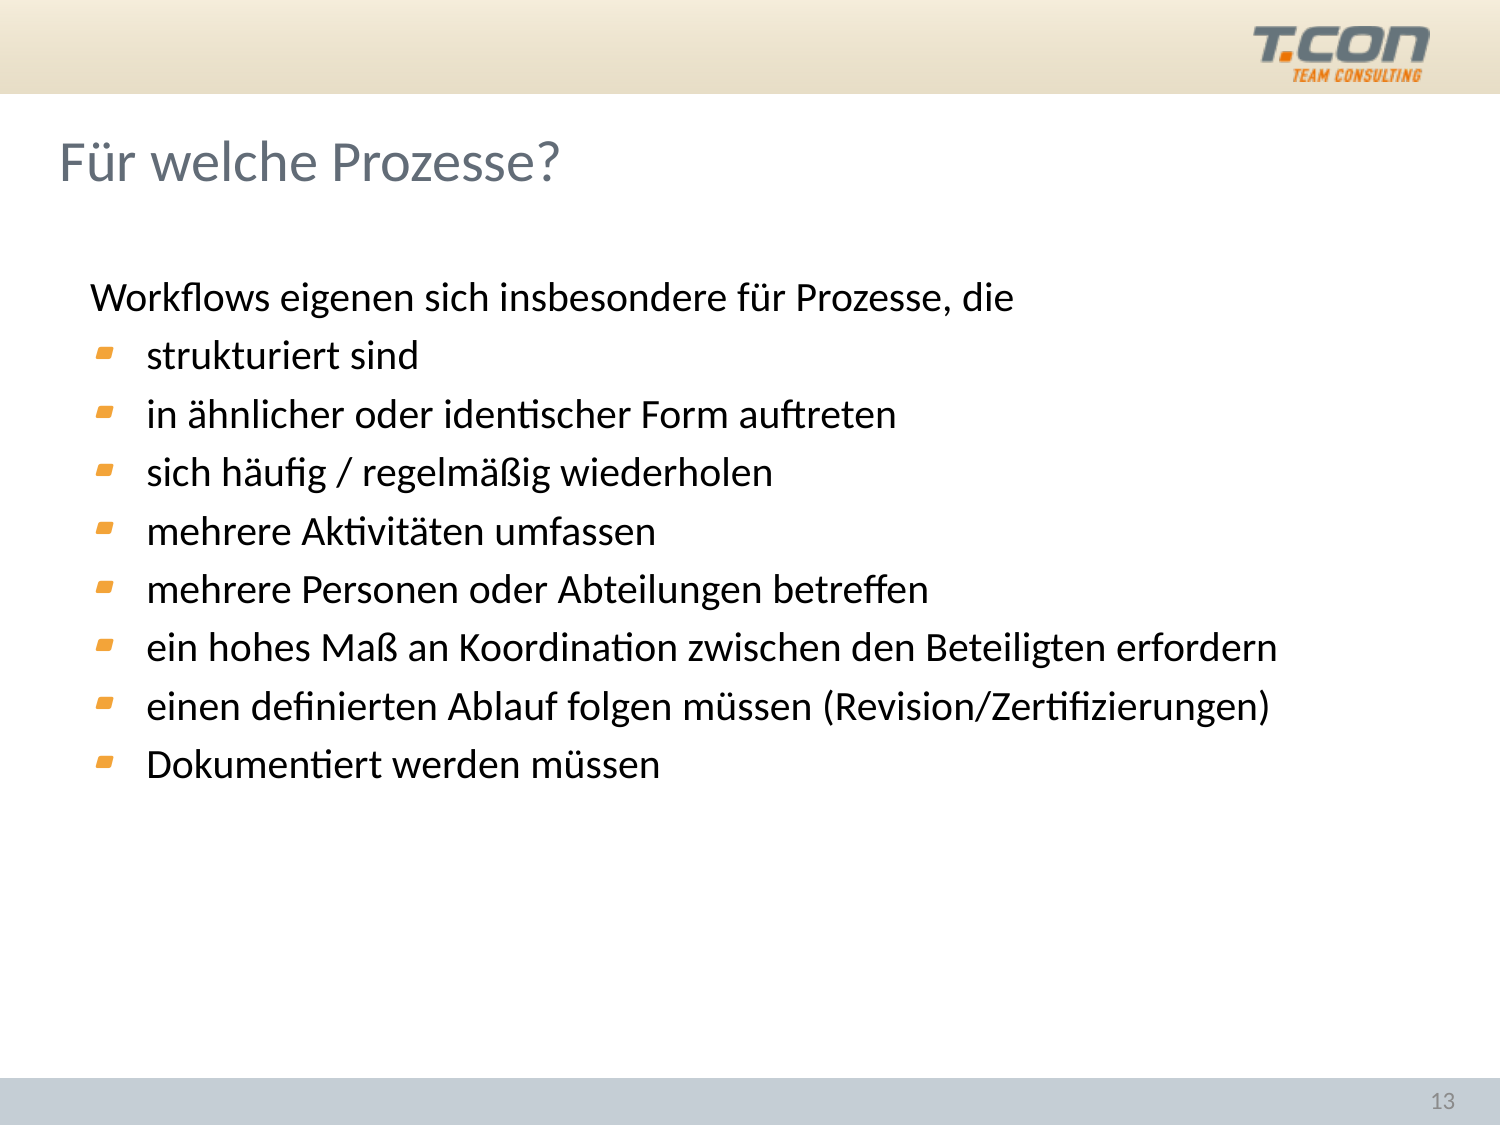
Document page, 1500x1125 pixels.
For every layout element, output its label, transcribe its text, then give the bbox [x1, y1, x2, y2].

picture [90, 630, 120, 660]
picture [1253, 26, 1430, 82]
picture [90, 455, 120, 485]
picture [90, 513, 120, 543]
slide_number 13 [1120, 1069, 1471, 1125]
picture [90, 747, 120, 777]
picture [90, 572, 120, 602]
list Workflows eigenen sich insbesondere für Prozesse, die strukturiert sind in ähnlicher oder identischer Form auftreten sich häufig / regelmäßig wiederholen mehrere Aktivitäten umfassen mehrere Personen oder Abteilungen betreffen ein hohes Maß an Koordination zwischen den Beteiligten erfordern einen definierten Ablauf folgen müssen (Revision/Zertifizierungen) Dokumentiert werden müssen [75, 262, 1430, 1032]
picture [90, 338, 120, 368]
picture [90, 688, 120, 718]
title Für welche Prozesse? [44, 93, 1500, 223]
picture [90, 397, 120, 427]
